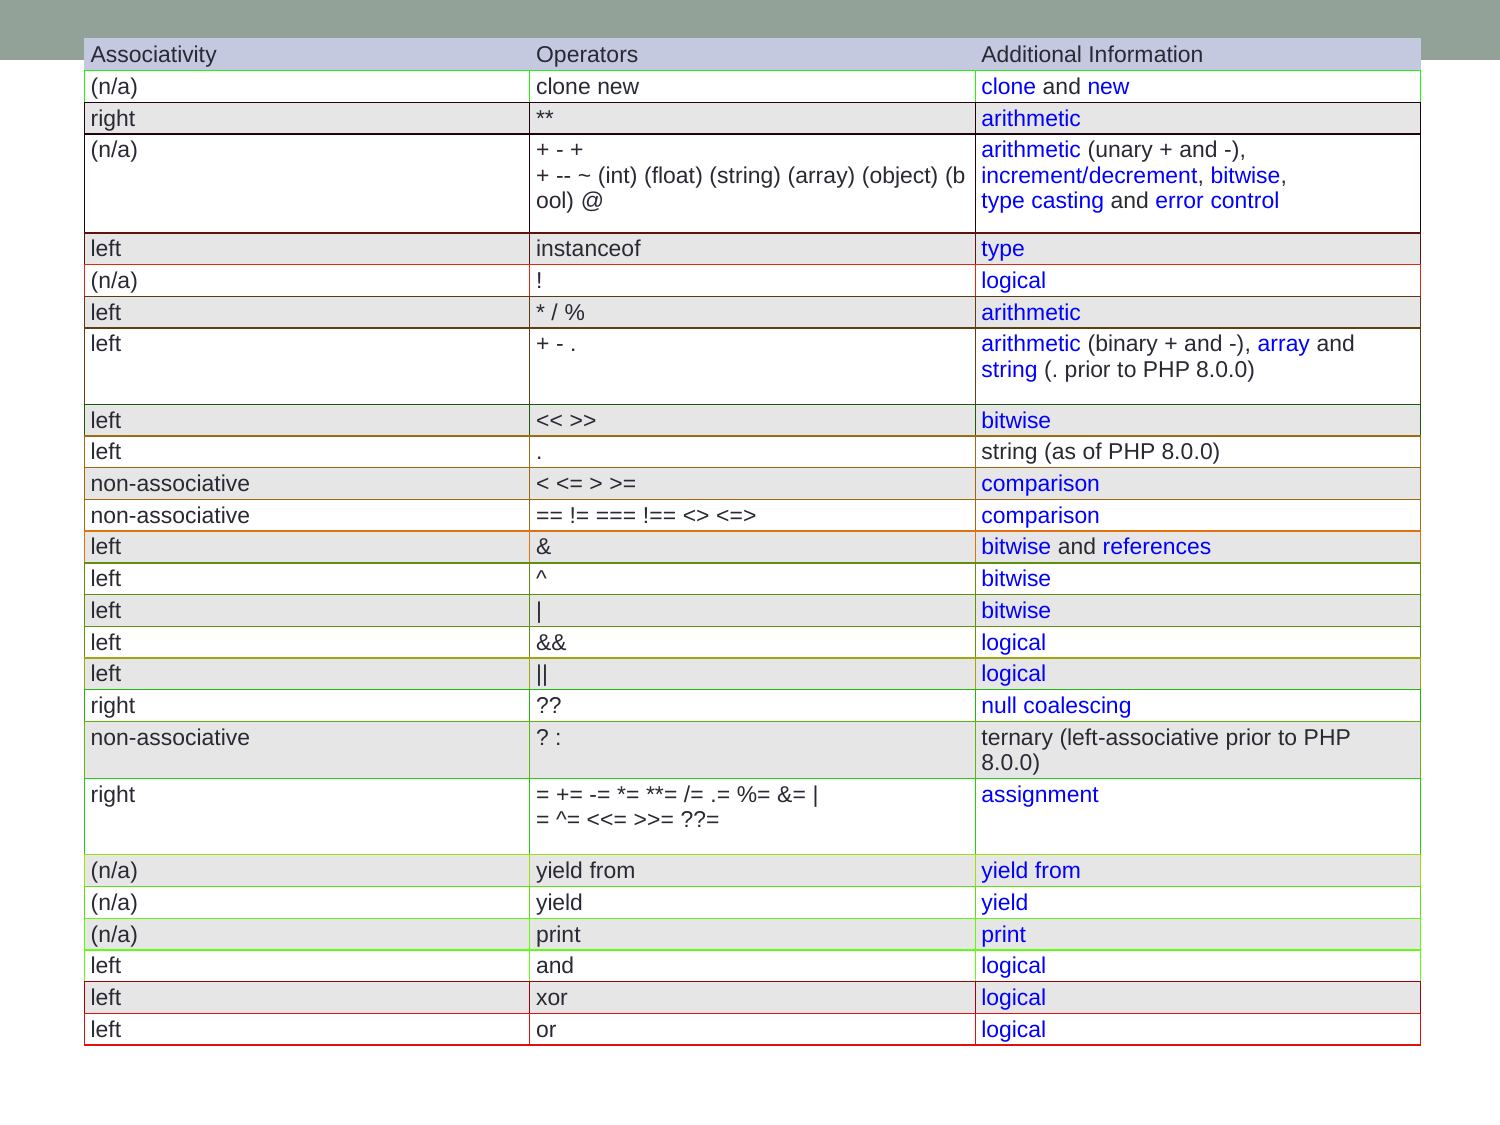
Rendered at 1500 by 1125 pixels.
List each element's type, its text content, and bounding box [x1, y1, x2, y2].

table_cell bitwise [976, 405, 1420, 435]
table_cell right [85, 690, 529, 721]
table_cell arithmetic (binary + and -), array and string (. prior to PHP 8.0.0) [976, 329, 1420, 404]
table_cell (n/a) [85, 265, 529, 296]
table_cell logical [976, 627, 1420, 657]
table_cell left [85, 297, 529, 327]
table_cell left [85, 405, 529, 435]
table_cell yield [976, 887, 1420, 918]
table_cell clone new [530, 71, 975, 102]
table_cell logical [976, 265, 1420, 296]
table_cell left [85, 659, 529, 689]
table_cell string (as of PHP 8.0.0) [976, 437, 1420, 467]
table_cell || [530, 659, 975, 689]
table_cell non-associative [85, 500, 529, 530]
table_cell yield [530, 887, 975, 918]
table_cell comparison [976, 468, 1420, 499]
table_cell left [85, 234, 529, 264]
table_cell left [85, 627, 529, 657]
table_cell ? : [530, 722, 975, 778]
table_cell print [976, 919, 1420, 949]
table_header Additional Information [976, 40, 1420, 70]
table_header Operators [530, 40, 975, 70]
table_cell | [530, 595, 975, 626]
table_cell left [85, 1014, 529, 1044]
table_cell assignment [976, 779, 1420, 854]
table_cell (n/a) [85, 855, 529, 886]
table_cell logical [976, 659, 1420, 689]
table_cell left [85, 595, 529, 626]
table_cell type [976, 234, 1420, 264]
table_cell << >> [530, 405, 975, 435]
table_header Associativity [85, 40, 529, 70]
table_cell bitwise [976, 564, 1420, 594]
table_cell left [85, 951, 529, 981]
table_cell (n/a) [85, 71, 529, 102]
table_cell right [85, 779, 529, 854]
table_cell (n/a) [85, 135, 529, 232]
table_cell right [85, 103, 529, 133]
table_cell and [530, 951, 975, 981]
table_cell yield from [530, 855, 975, 886]
table_cell arithmetic [976, 297, 1420, 327]
table_cell arithmetic [976, 103, 1420, 133]
table_cell print [530, 919, 975, 949]
table_cell ** [530, 103, 975, 133]
title Operators Precedence [1421, 87, 1425, 250]
table_cell & [530, 532, 975, 562]
table_cell yield from [976, 855, 1420, 886]
table_cell ternary (left-associative prior to PHP 8.0.0) [976, 722, 1420, 778]
table_cell ?? [530, 690, 975, 721]
title Operators Precedence [75, 87, 84, 250]
table_cell && [530, 627, 975, 657]
table_cell ^ [530, 564, 975, 594]
table_cell bitwise [976, 595, 1420, 626]
table_cell clone and new [976, 71, 1420, 102]
table_cell + - ++ -- ~ (int) (float) (string) (array) (object) (bool) @ [530, 135, 975, 232]
table_cell . [530, 437, 975, 467]
table_cell left [85, 329, 529, 404]
table_cell left [85, 982, 529, 1013]
table_cell + - . [530, 329, 975, 404]
table_cell non-associative [85, 468, 529, 499]
table_cell instanceof [530, 234, 975, 264]
table_cell non-associative [85, 722, 529, 778]
table_cell left [85, 564, 529, 594]
table_cell = += -= *= **= /= .= %= &= |= ^= <<= >>= ??= [530, 779, 975, 854]
table_cell bitwise and references [976, 532, 1420, 562]
table_cell null coalescing [976, 690, 1420, 721]
table_cell logical [976, 1014, 1420, 1044]
table_cell * / % [530, 297, 975, 327]
table_cell xor [530, 982, 975, 1013]
table_cell (n/a) [85, 919, 529, 949]
table_cell (n/a) [85, 887, 529, 918]
table_cell comparison [976, 500, 1420, 530]
table_cell or [530, 1014, 975, 1044]
table_cell == != === !== <> <=> [530, 500, 975, 530]
table_cell left [85, 532, 529, 562]
table_cell logical [976, 951, 1420, 981]
table_cell left [85, 437, 529, 467]
table_cell ! [530, 265, 975, 296]
table_cell < <= > >= [530, 468, 975, 499]
table_cell logical [976, 982, 1420, 1013]
table_cell arithmetic (unary + and -), increment/decrement, bitwise, type casting and error control [976, 135, 1420, 232]
